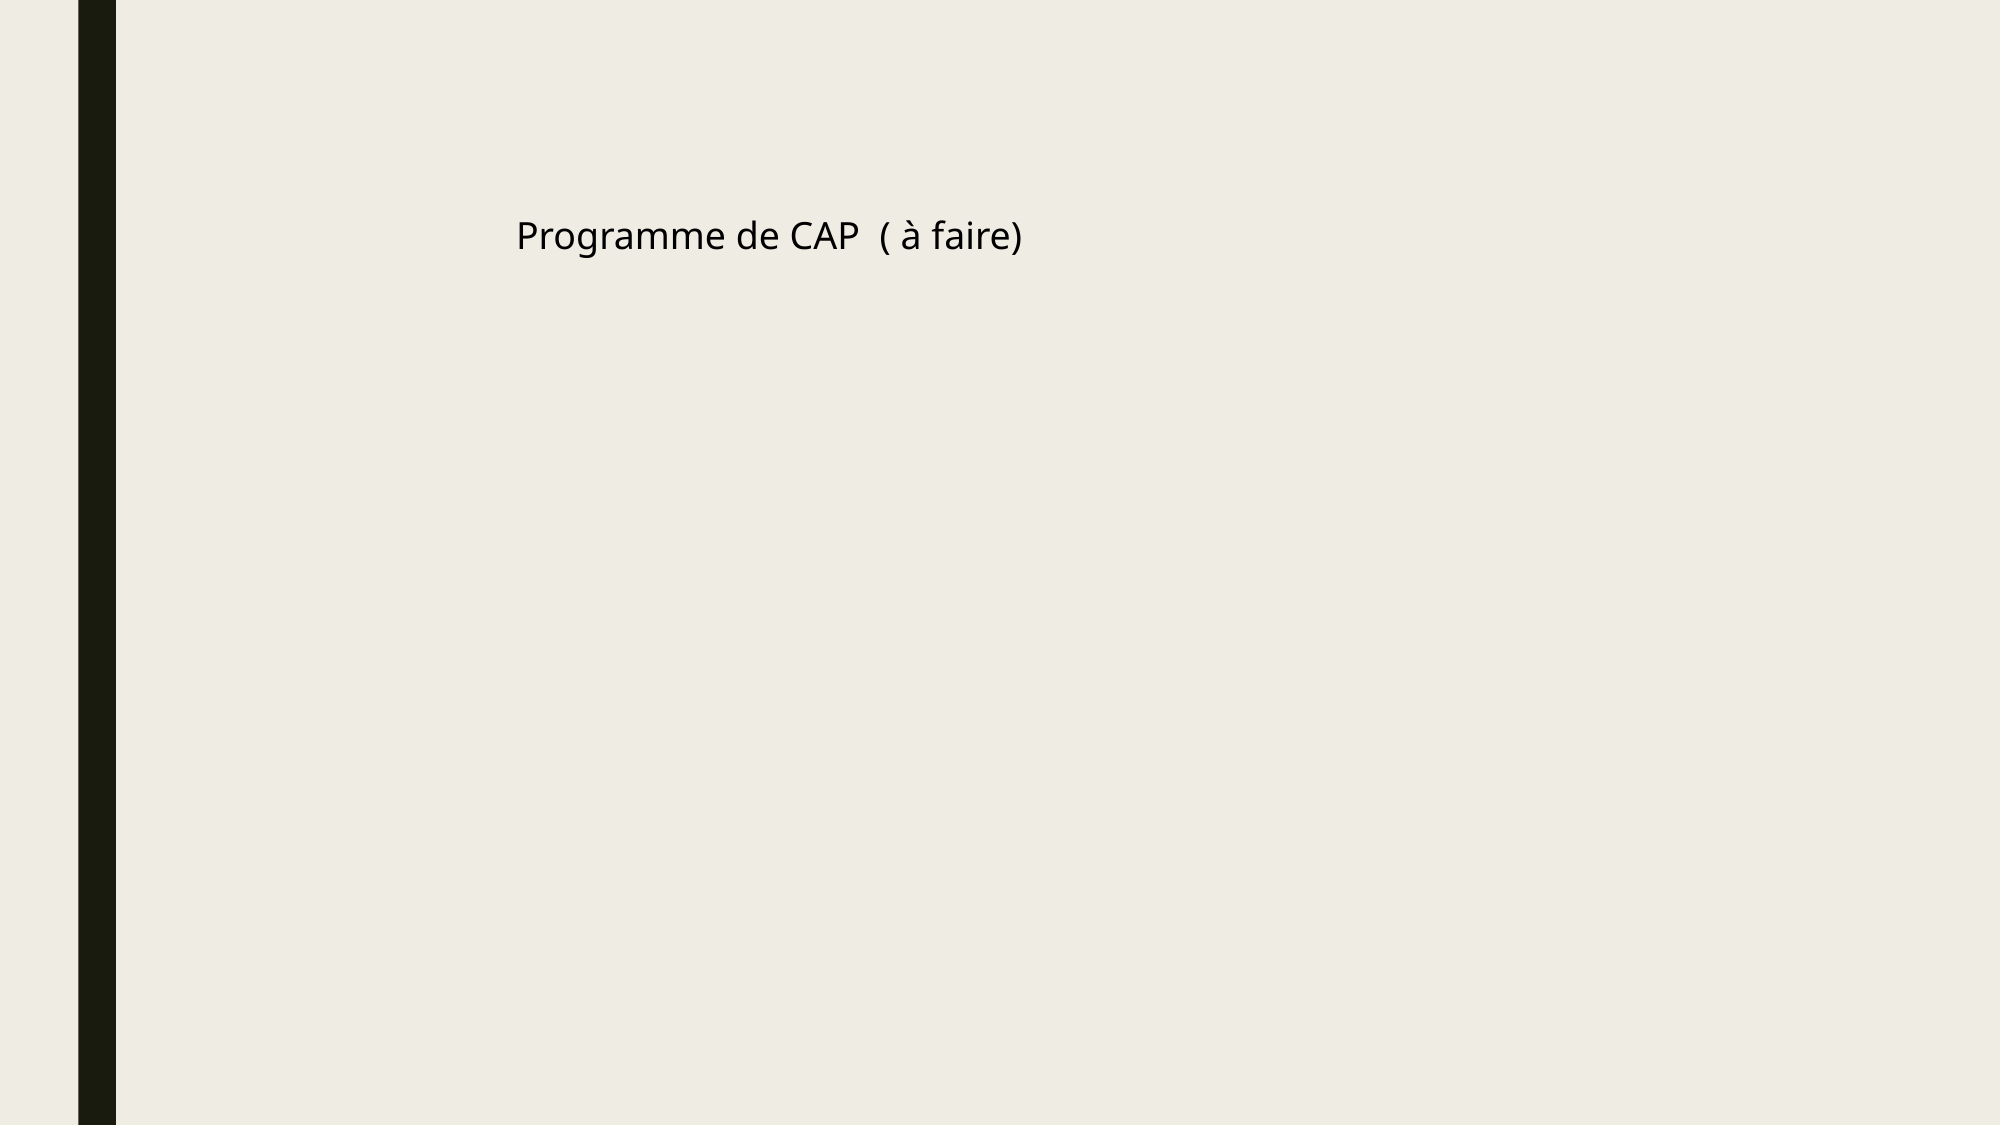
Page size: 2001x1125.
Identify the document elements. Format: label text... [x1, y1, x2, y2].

text_box Programme de CAP ( à faire) [501, 204, 1504, 265]
